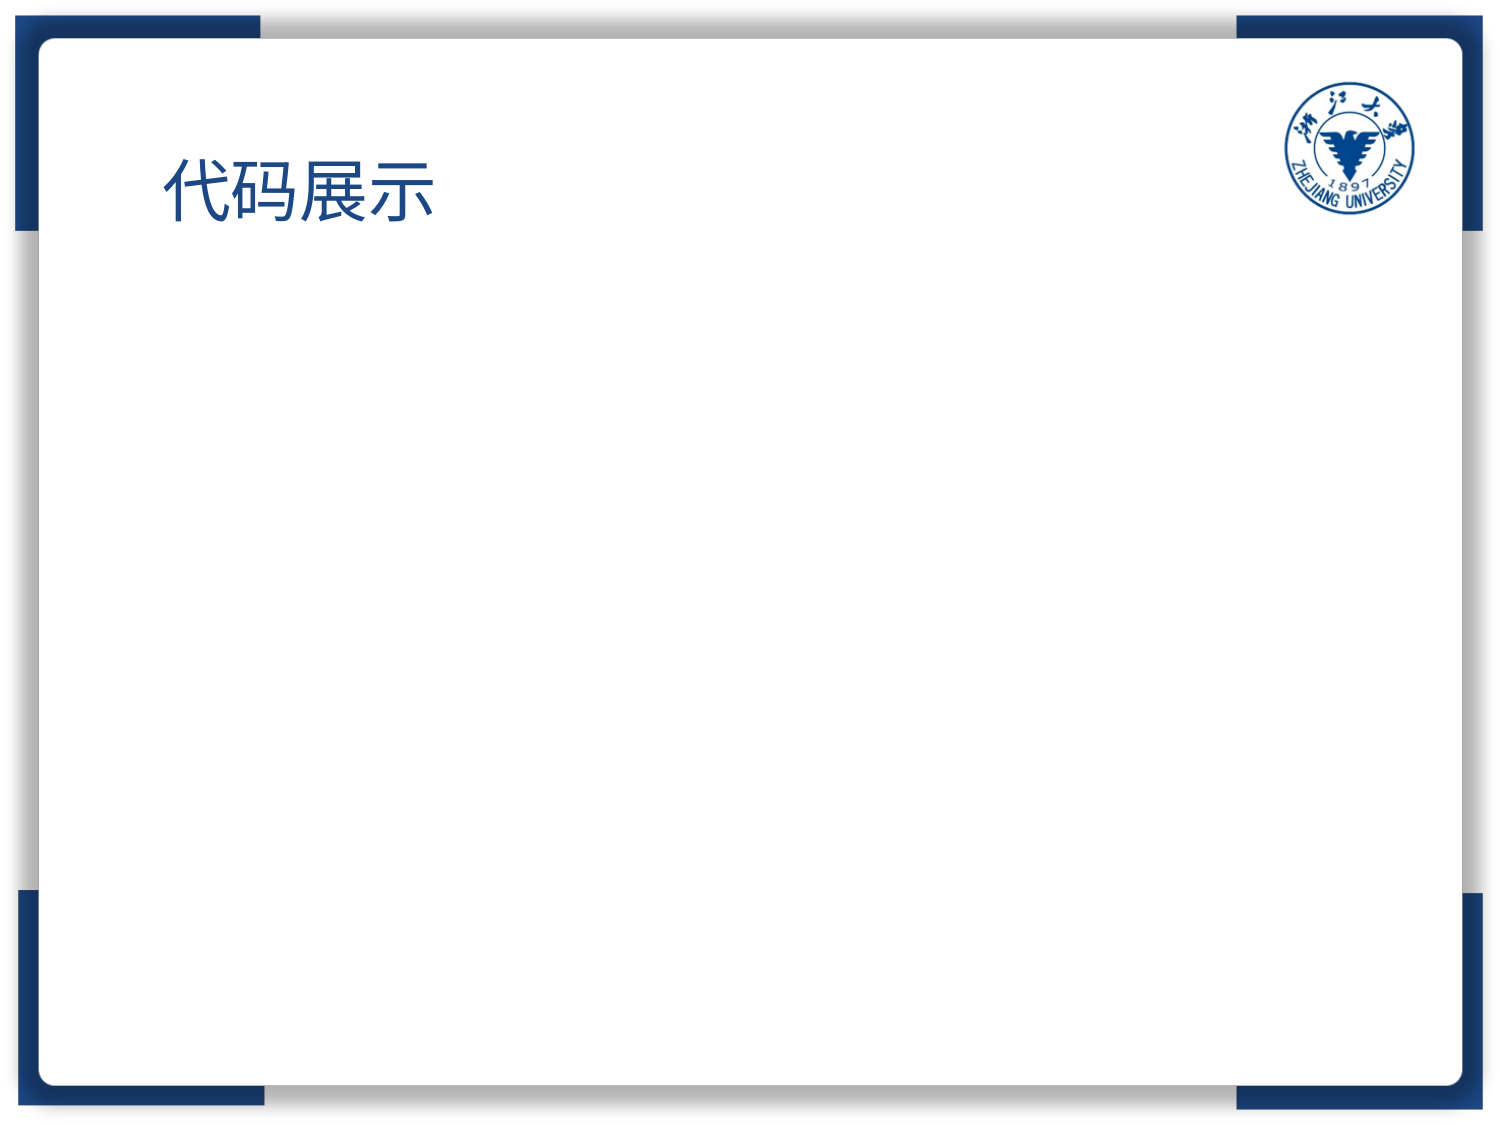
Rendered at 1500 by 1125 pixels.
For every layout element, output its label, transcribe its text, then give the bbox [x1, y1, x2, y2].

text_box 代码展示 [147, 139, 475, 320]
picture [0, 0, 1500, 1125]
